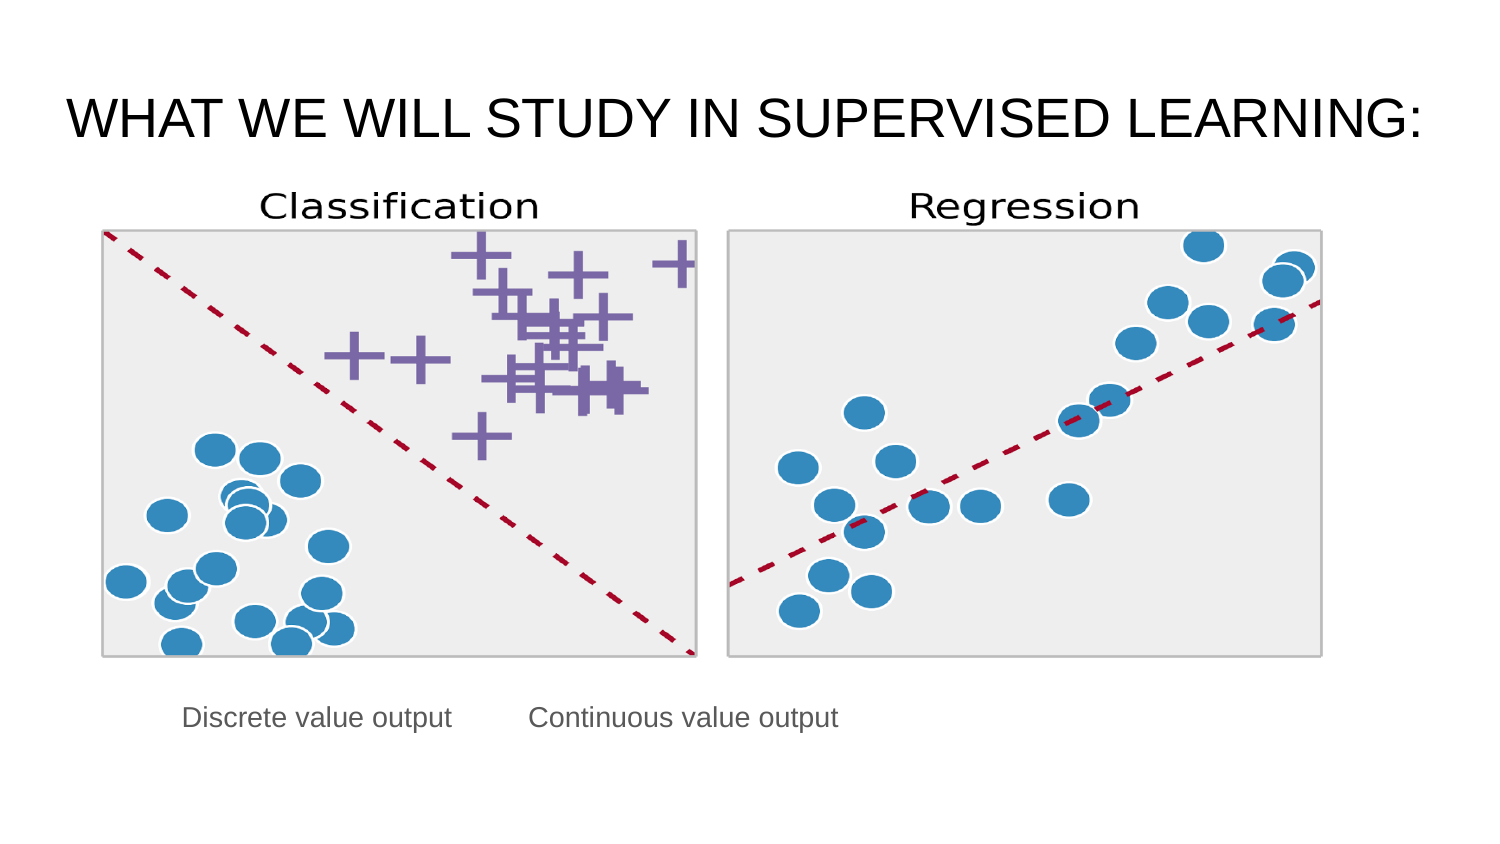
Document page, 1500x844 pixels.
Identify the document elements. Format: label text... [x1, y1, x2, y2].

title WHAT WE WILL STUDY IN SUPERVISED LEARNING: [51, 72, 1449, 167]
picture [70, 166, 1353, 683]
list Discrete value output Continuous value output [51, 681, 1449, 750]
